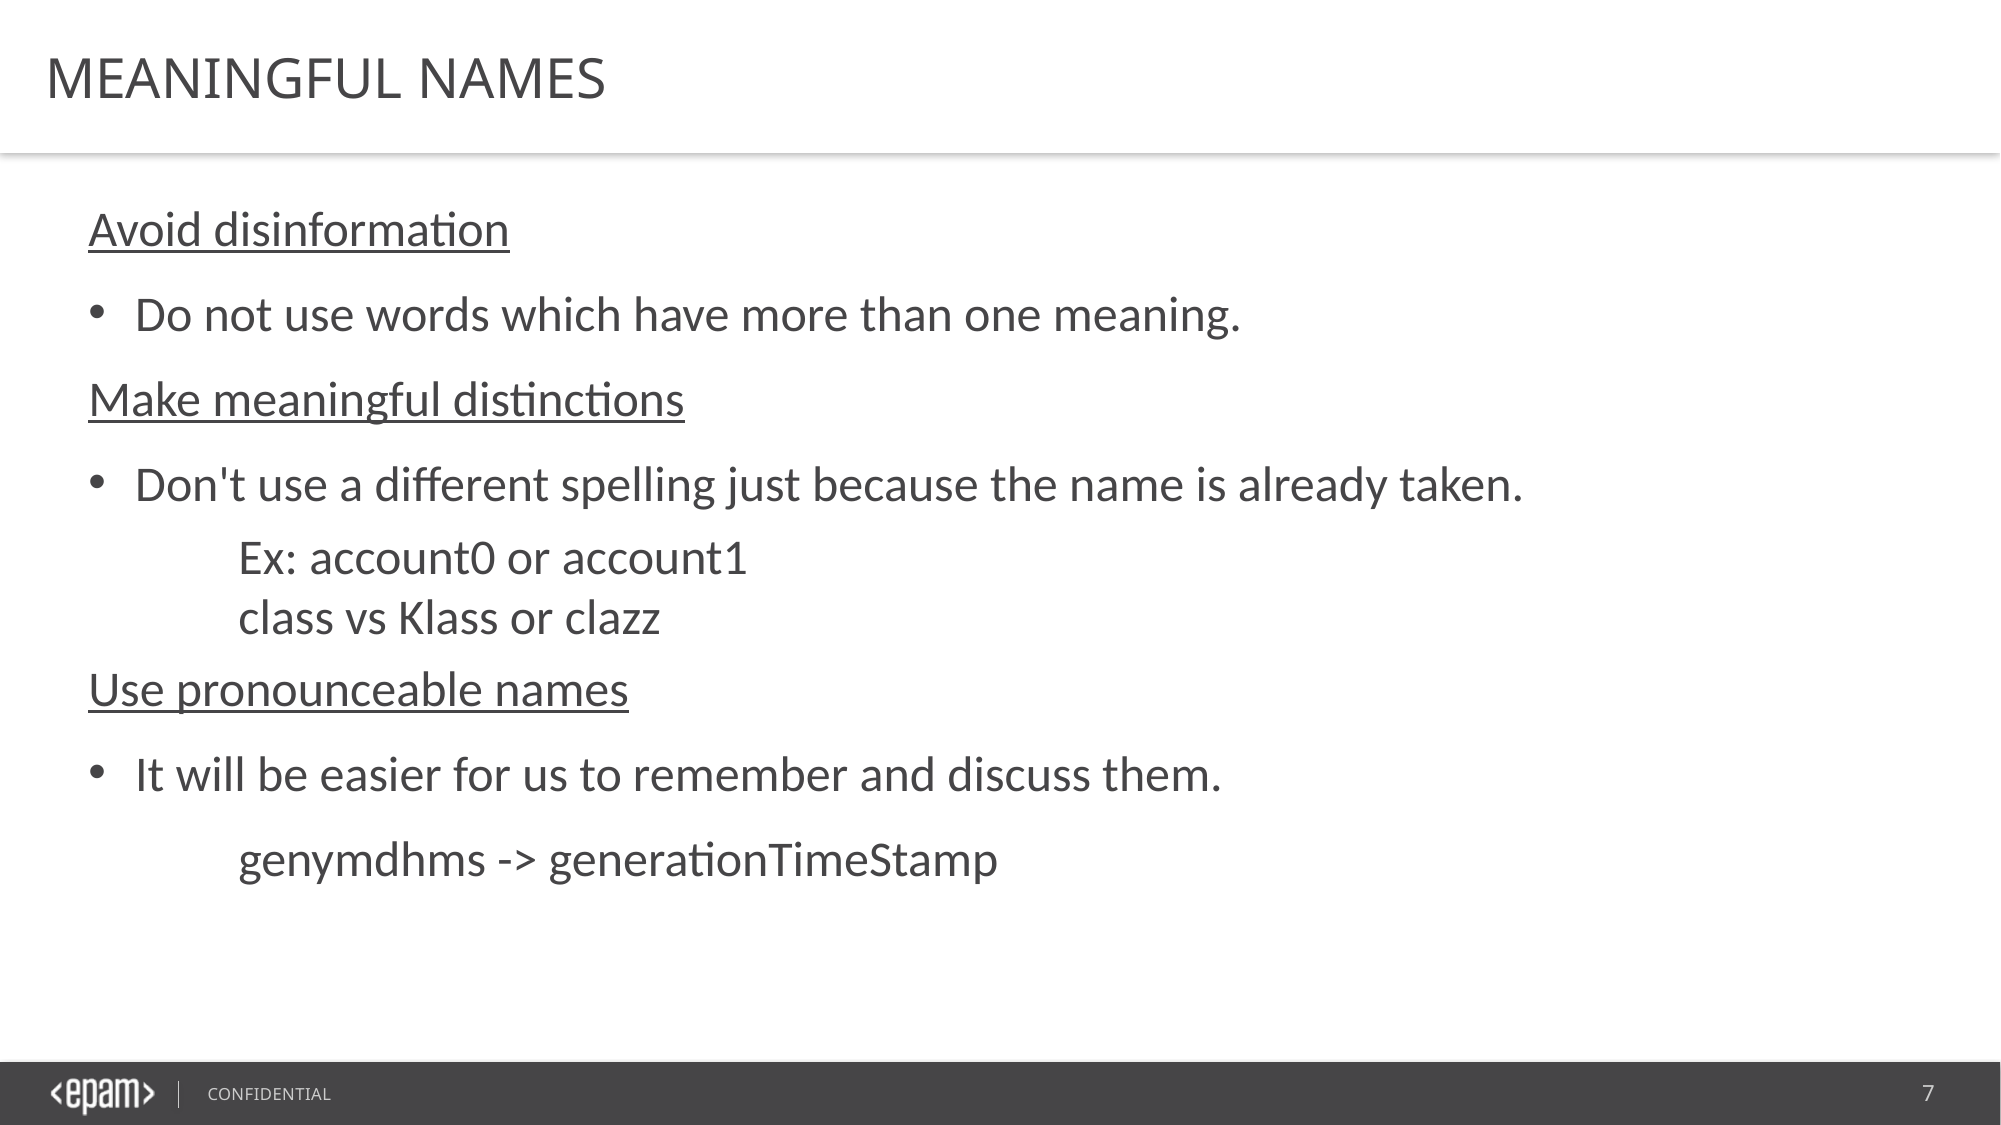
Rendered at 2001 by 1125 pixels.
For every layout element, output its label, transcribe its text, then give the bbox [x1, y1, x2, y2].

picture [50, 1078, 155, 1116]
list MEANINGFUL NAMES [0, 0, 2000, 153]
list Avoid disinformation Do not use words which have more than one meaning. Make meaningful distinctions Don't use a different spelling just because the name is already taken. Ex: account0 or account1 class vs Klass or clazz Use pronounceable names It will be easier for us to remember and discuss them. genymdhms -> generationTimeStamp [77, 190, 1901, 1044]
